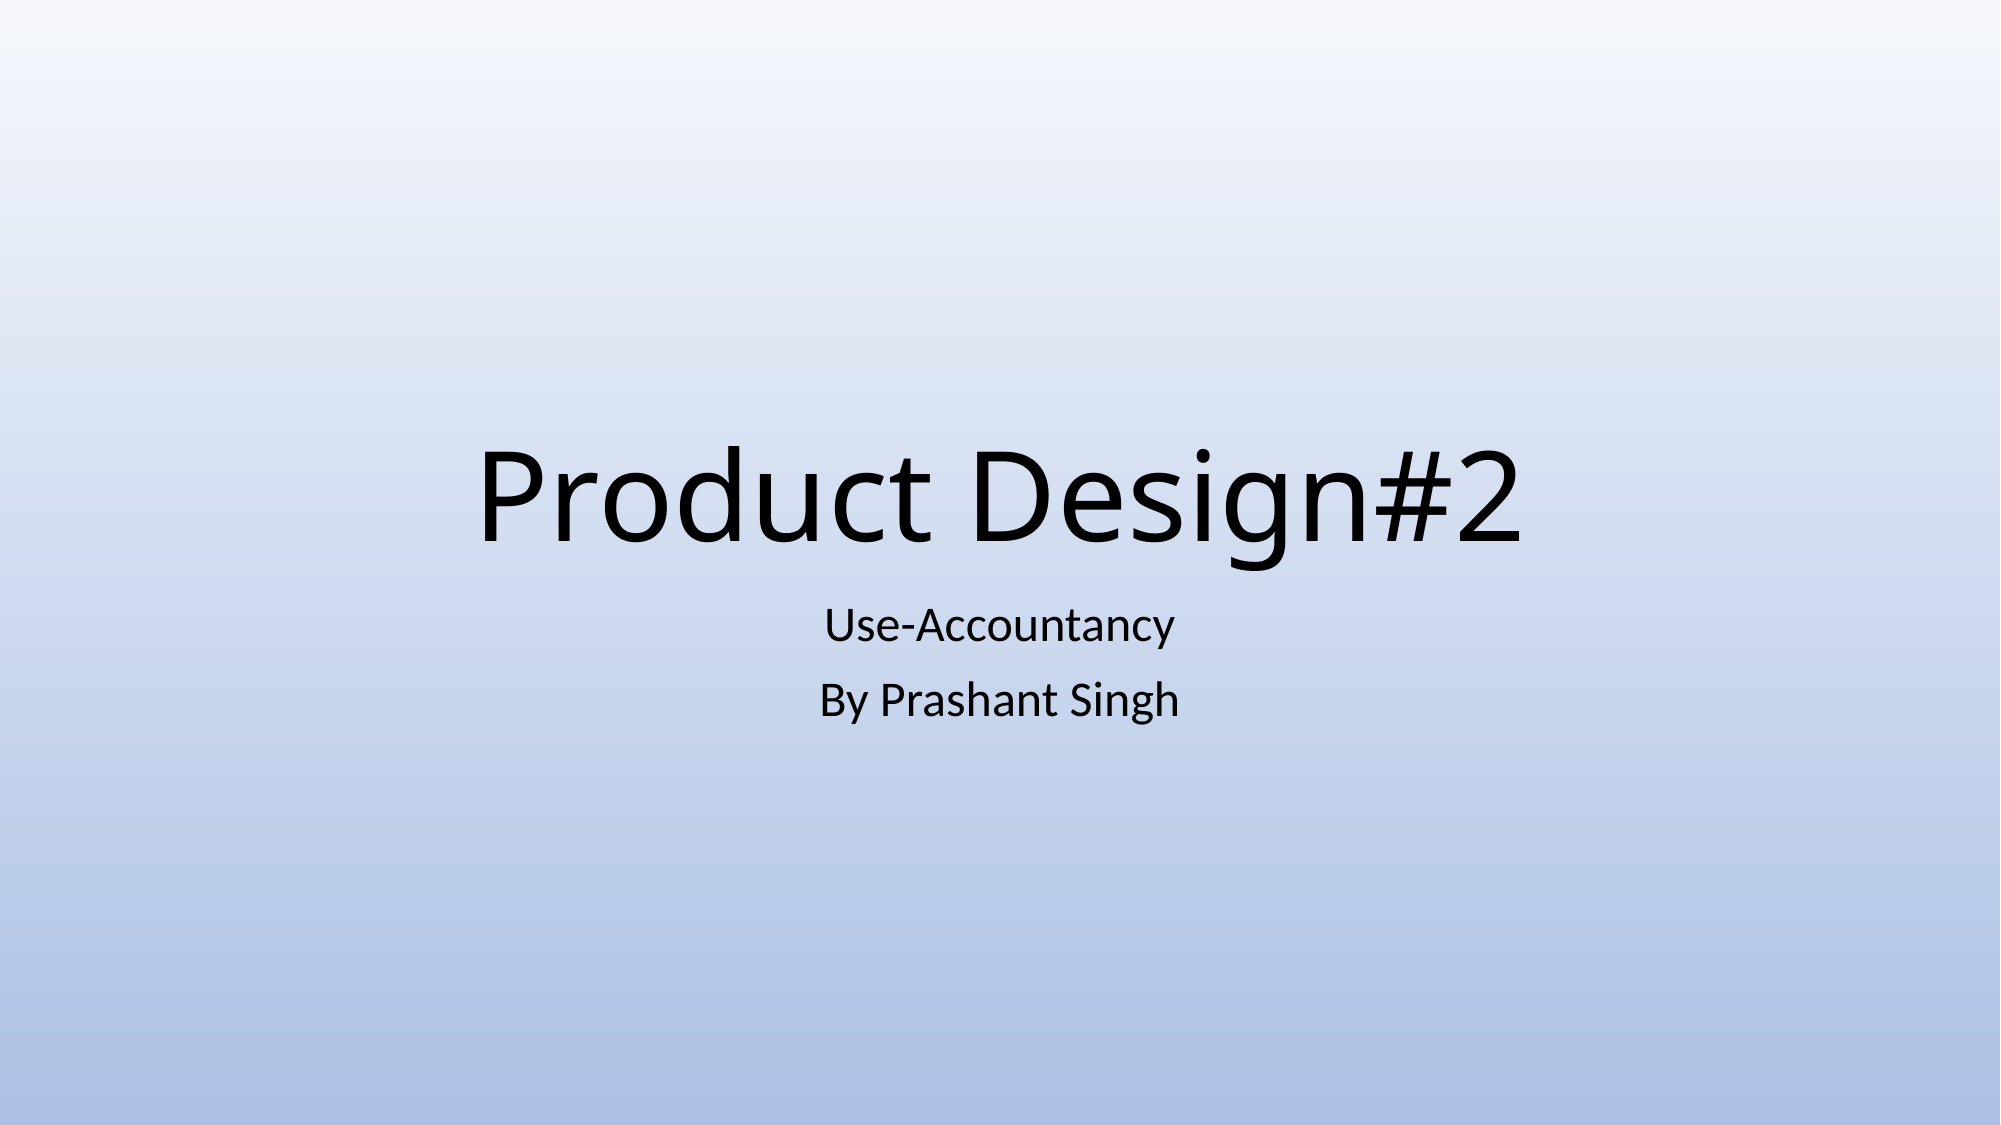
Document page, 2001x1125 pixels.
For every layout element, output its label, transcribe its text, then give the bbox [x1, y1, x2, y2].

title Product Design#2 [249, 184, 1750, 576]
subtitle Use-Accountancy By Prashant Singh [249, 590, 1750, 863]
